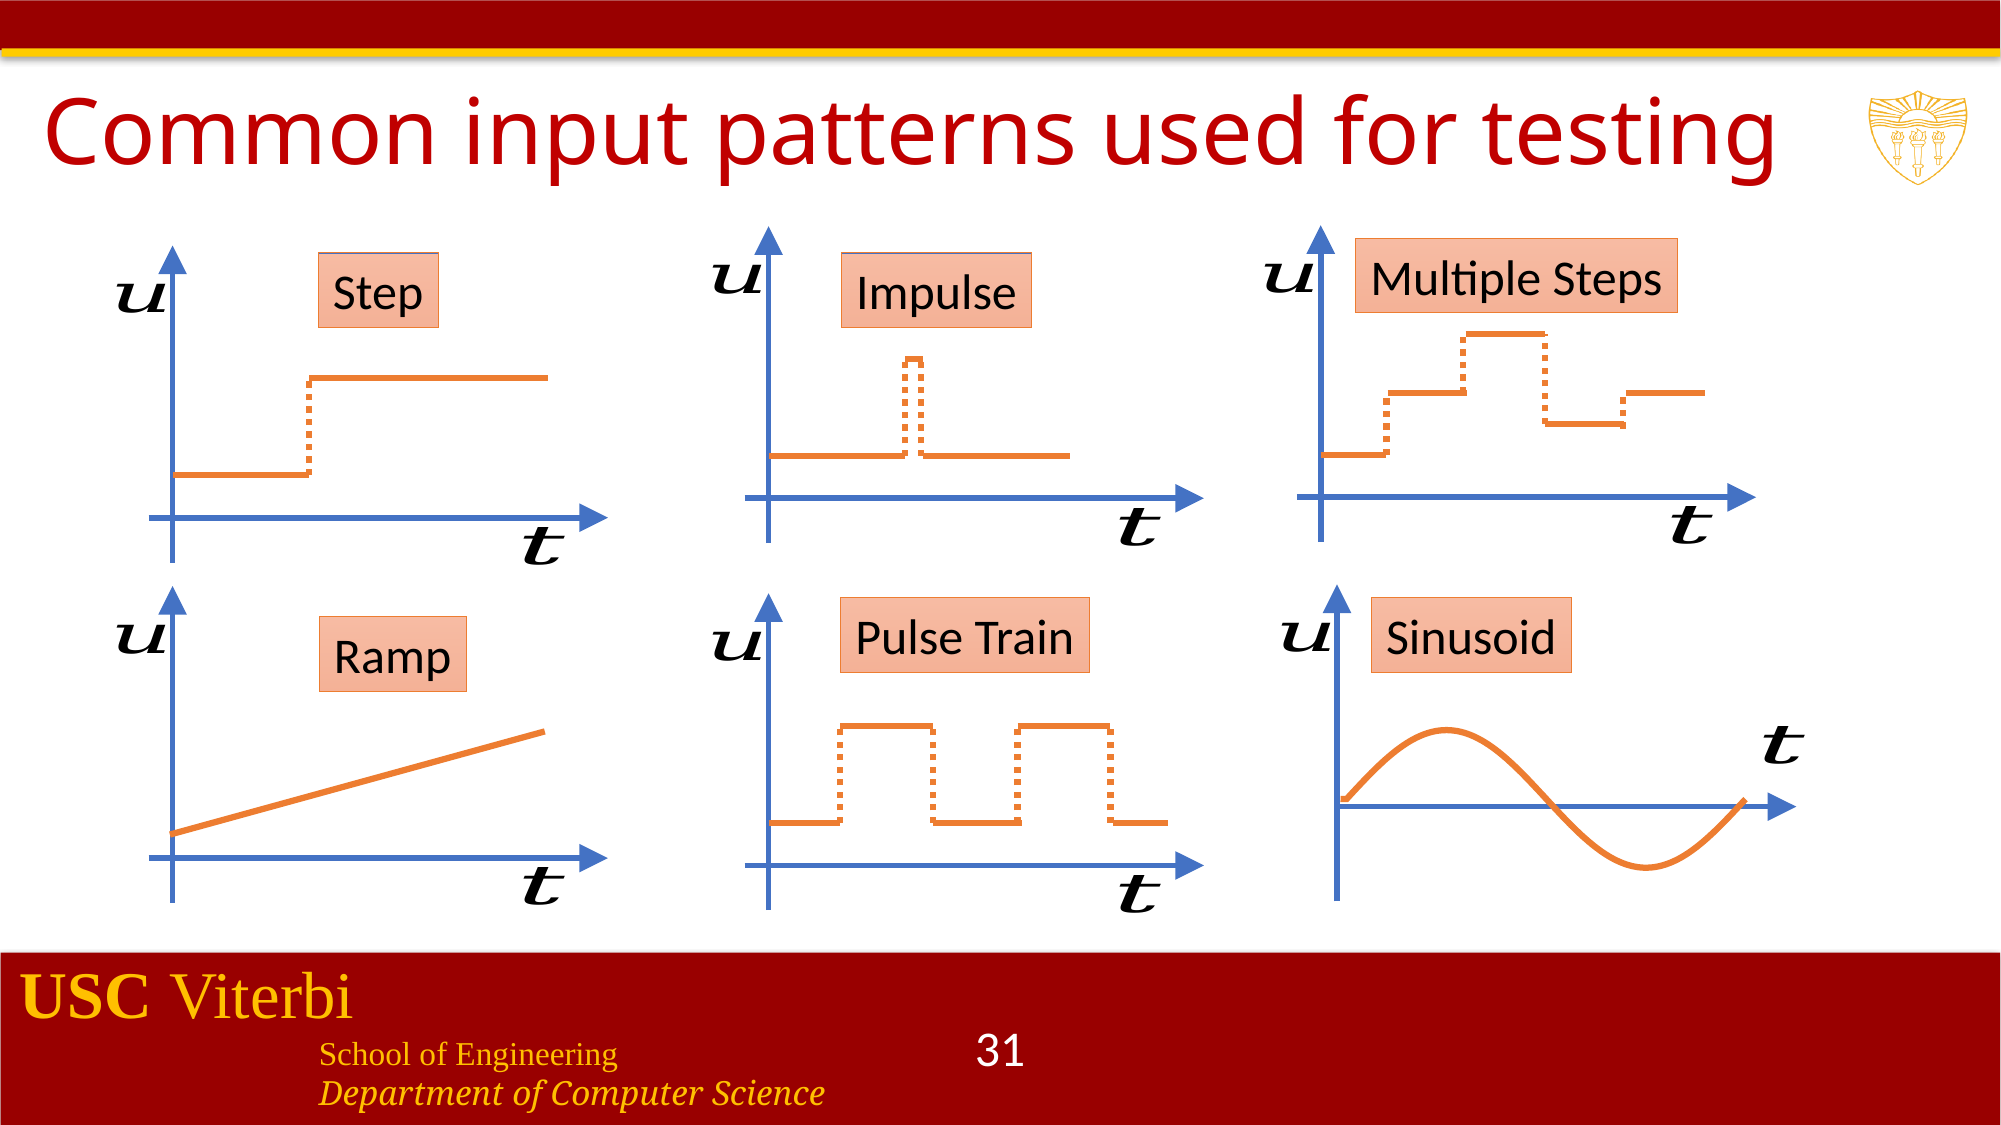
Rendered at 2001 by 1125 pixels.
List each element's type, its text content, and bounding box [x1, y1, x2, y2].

text_box Ramp [319, 616, 467, 692]
picture [1836, 76, 2000, 199]
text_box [169, 731, 545, 835]
text_box Pulse Train [840, 597, 1090, 673]
slide_number 31 [774, 1016, 1225, 1077]
text_box [1553, 807, 1739, 868]
text_box Impulse [841, 252, 1032, 328]
title Common input patterns used for testing [27, 70, 1819, 199]
text_box Multiple Steps [1355, 238, 1678, 313]
text_box Step [318, 252, 439, 328]
text_box Sinusoid [1371, 597, 1572, 673]
text_box [1340, 730, 1746, 806]
